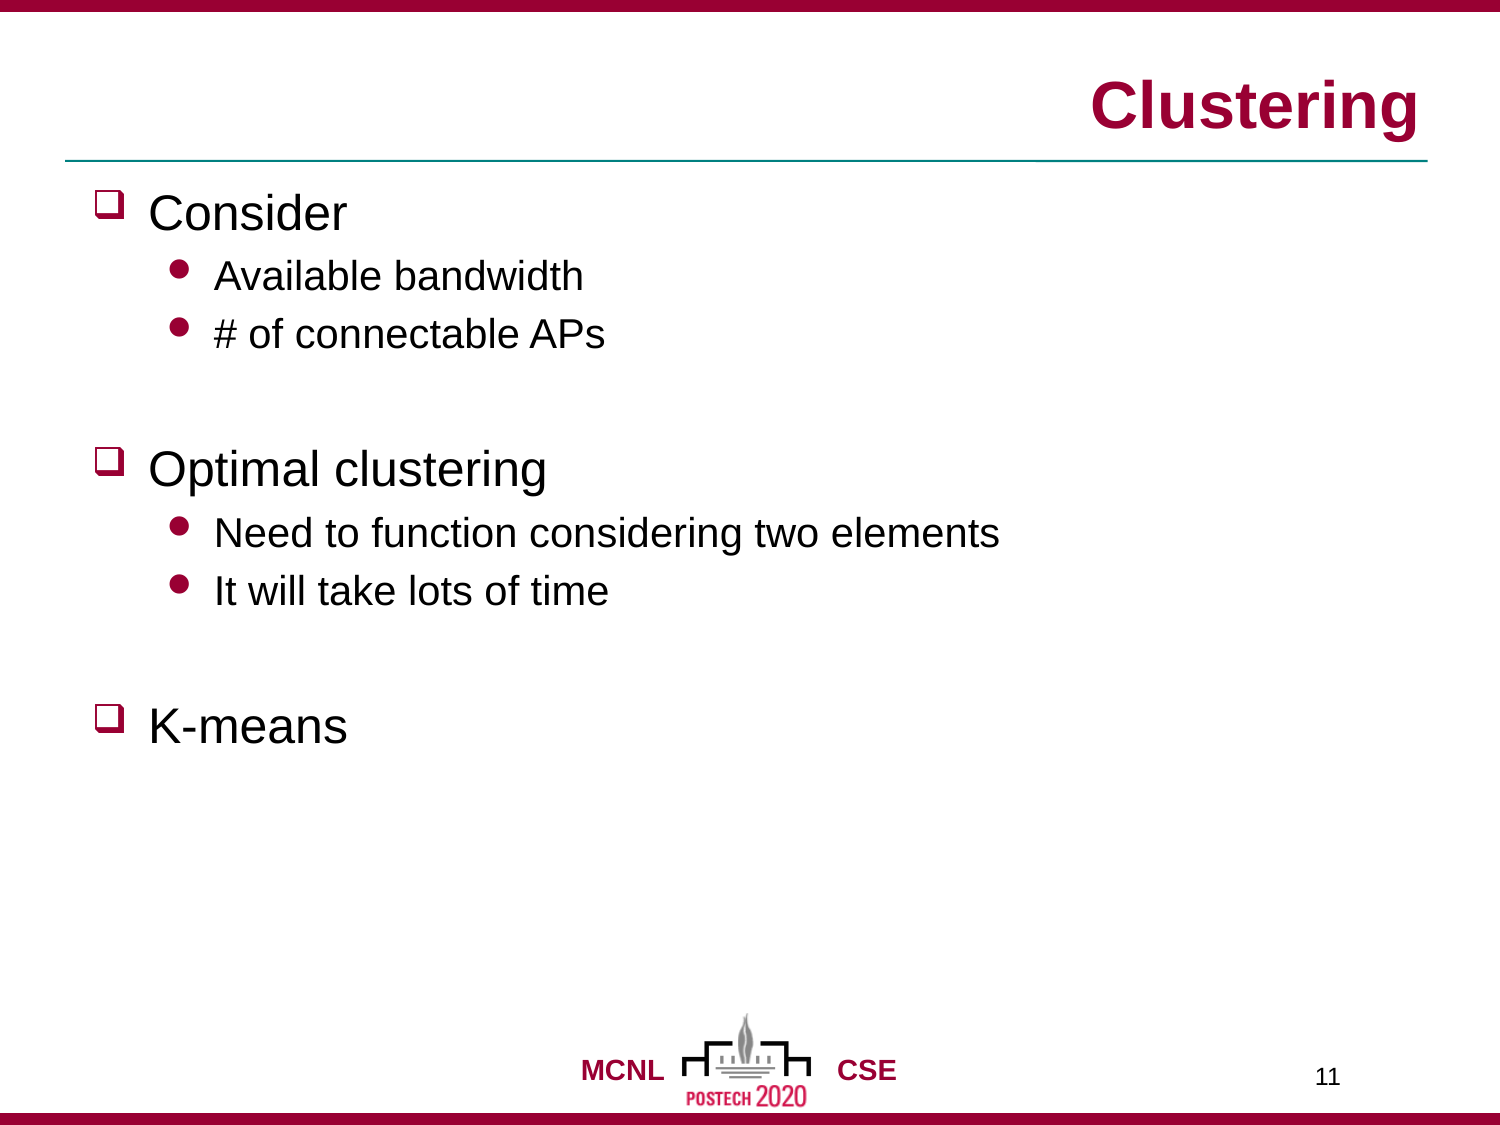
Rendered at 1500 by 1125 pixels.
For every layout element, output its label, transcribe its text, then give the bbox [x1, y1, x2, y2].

slide_number 11 [1299, 1052, 1425, 1113]
picture [672, 1024, 820, 1111]
list Consider Available bandwidth # of connectable APs Optimal clustering Need to function considering two elements It will take lots of time K-means [76, 172, 1427, 1024]
title Clustering [74, 36, 1436, 150]
